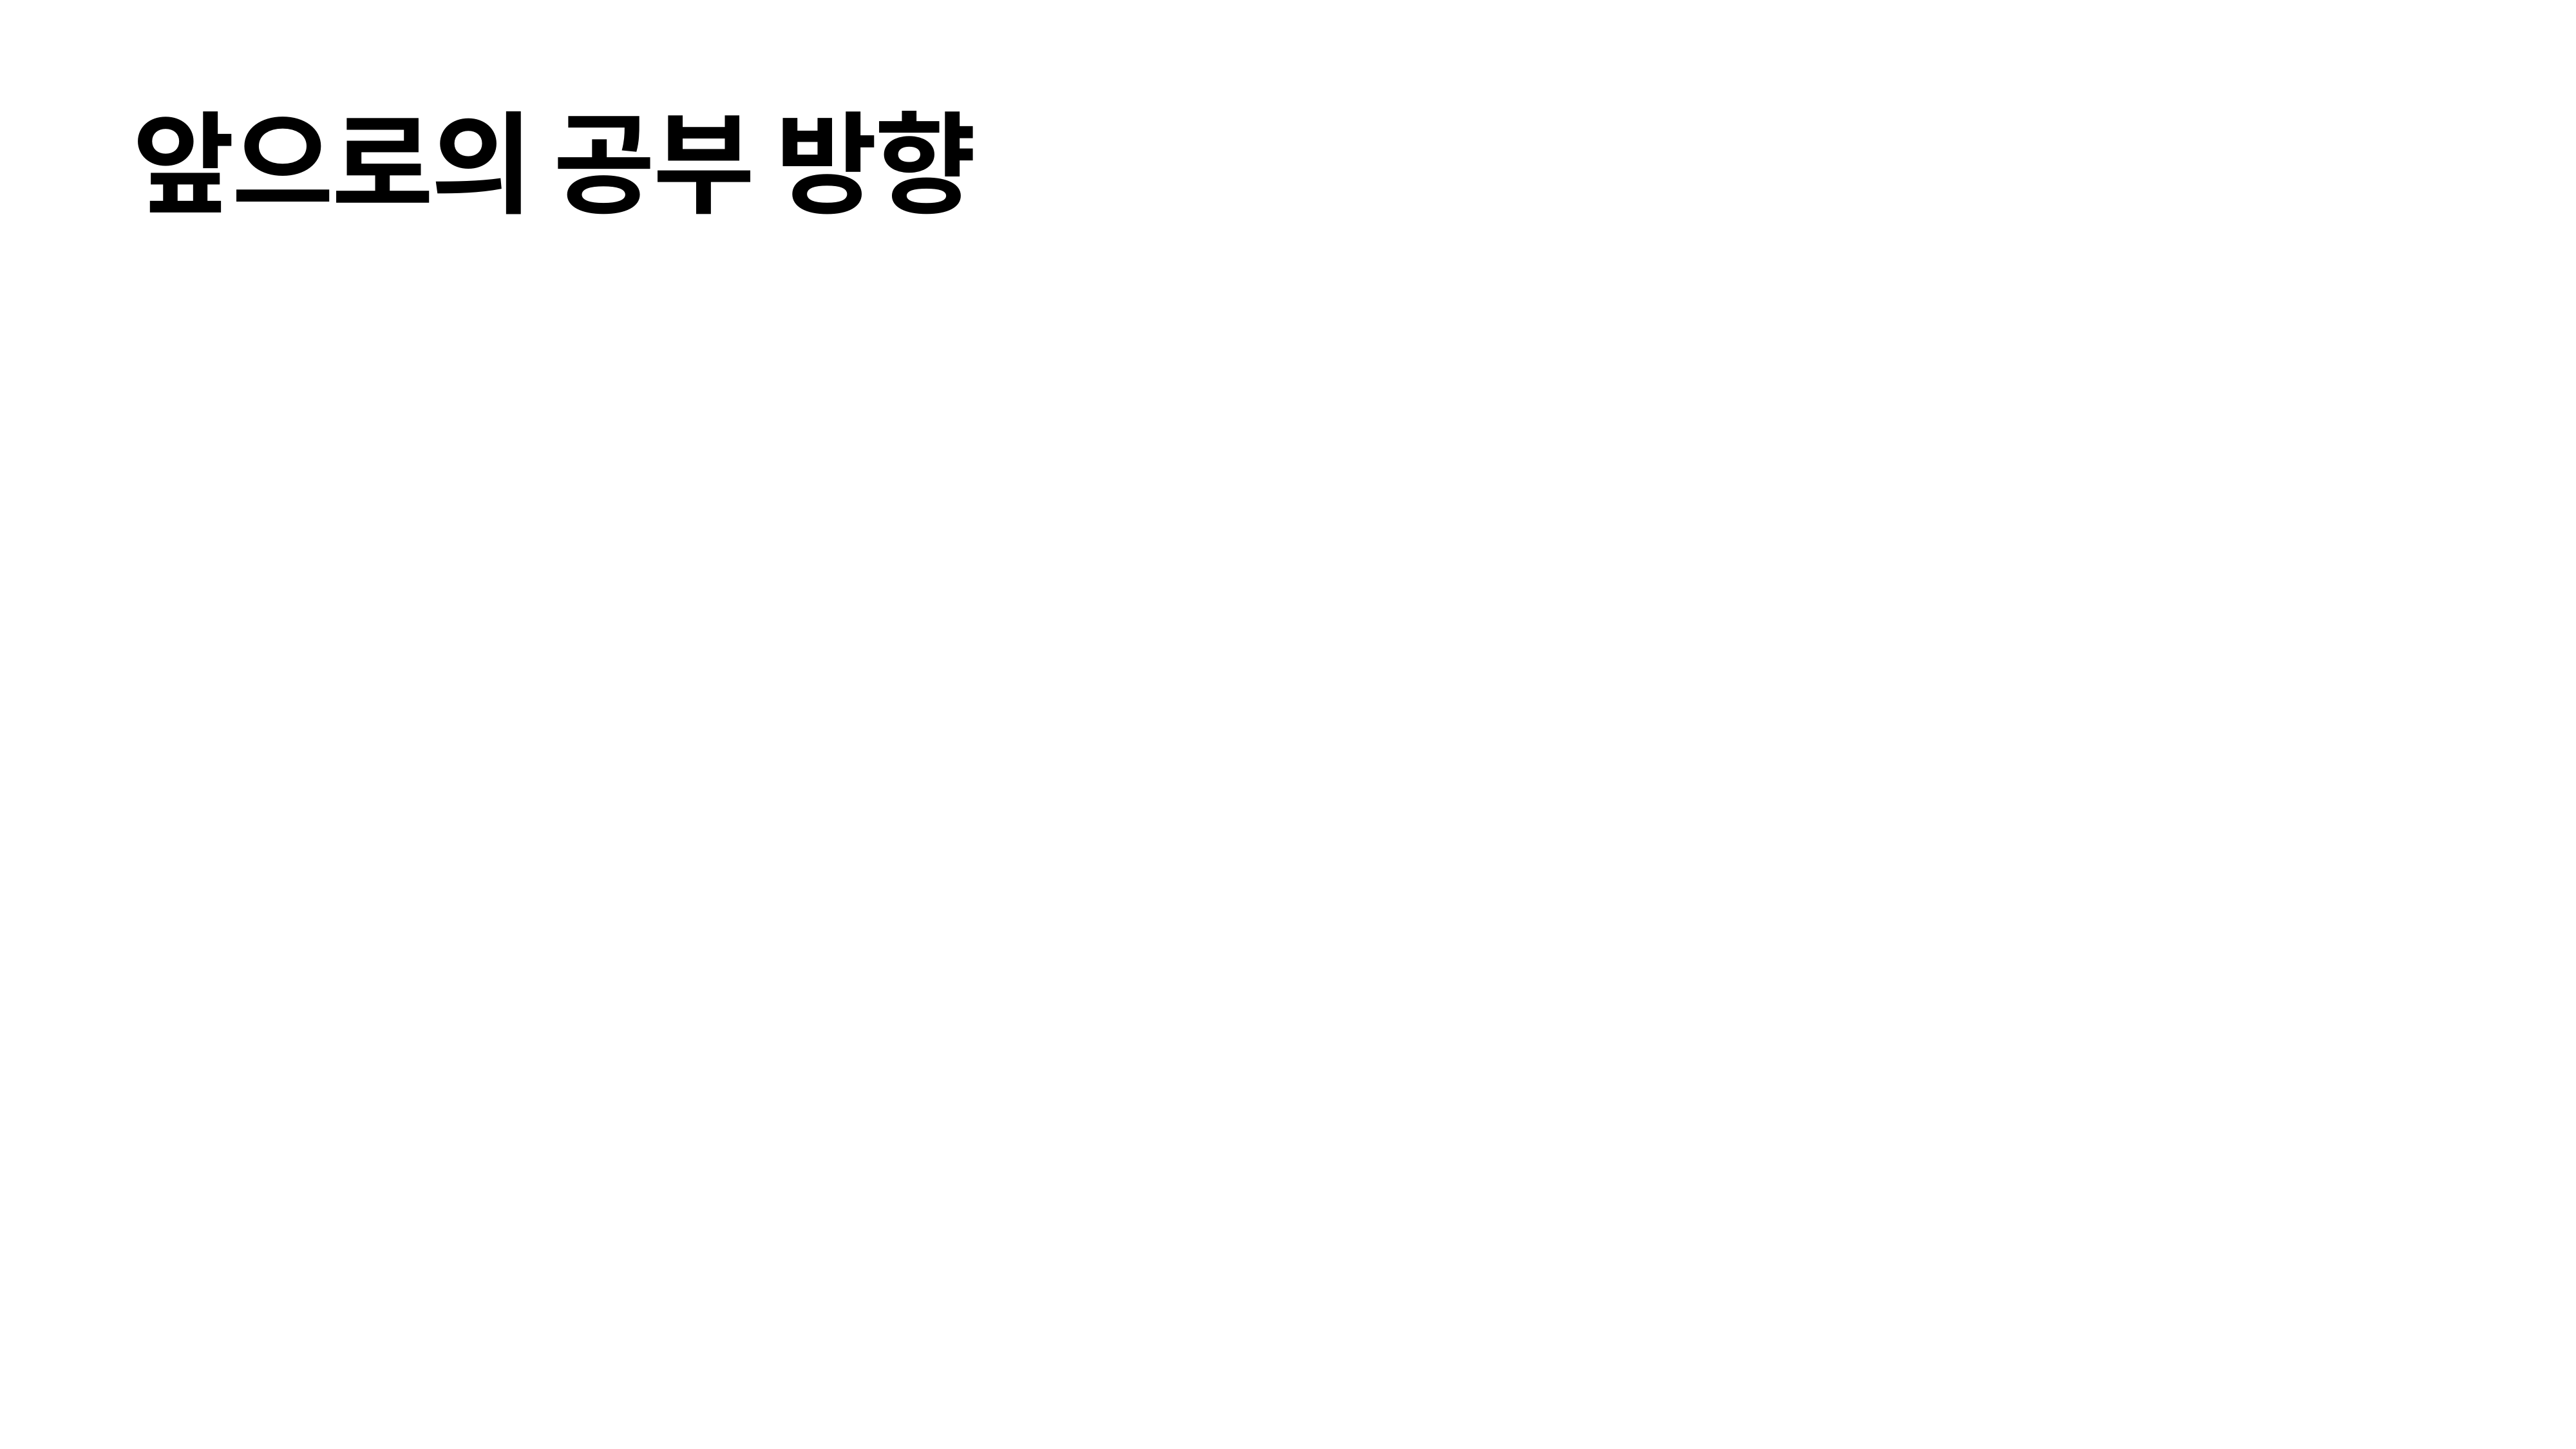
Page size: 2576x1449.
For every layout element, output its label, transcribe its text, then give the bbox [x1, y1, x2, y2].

title 앞으로의 공부 방향 [127, 113, 2449, 266]
